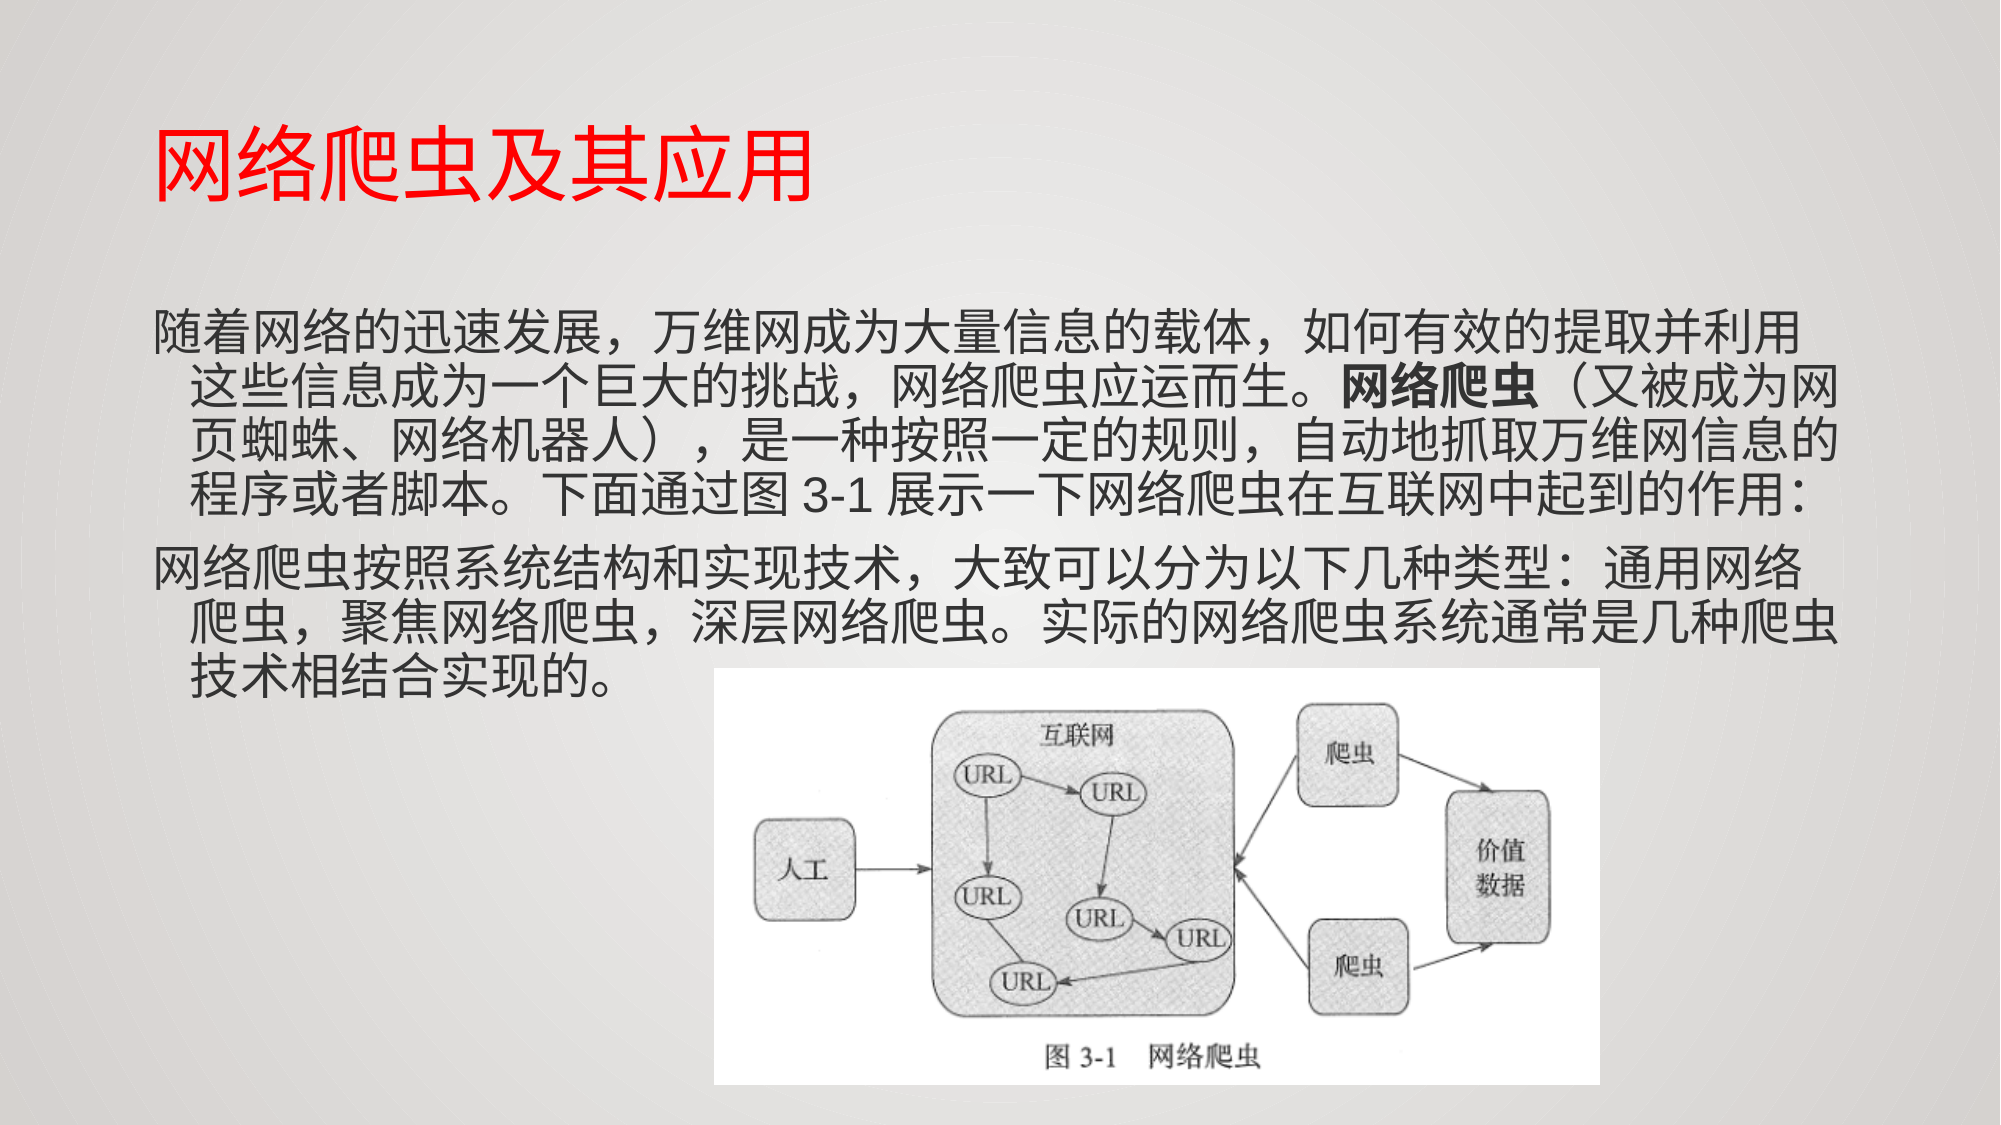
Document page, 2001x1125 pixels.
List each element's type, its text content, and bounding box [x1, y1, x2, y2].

title 网络爬虫及其应用 [137, 59, 1863, 278]
picture [714, 668, 1600, 1085]
list 随着网络的迅速发展，万维网成为大量信息的载体，如何有效的提取并利用这些信息成为一个巨大的挑战，网络爬虫应运而生。网络爬虫（又被成为网页蜘蛛、网络机器人），是一种按照一定的规则，自动地抓取万维网信息的程序或者脚本。下面通过图3-1展示一下网络爬虫在互联网中起到的作用： 网络爬虫按照系统结构和实现技术，大致可以分为以下几种类型：通用网络爬虫，聚焦网络爬虫，深层网络爬虫。实际的网络爬虫系统通常是几种爬虫技术相结合实现的。 [137, 299, 1863, 1014]
